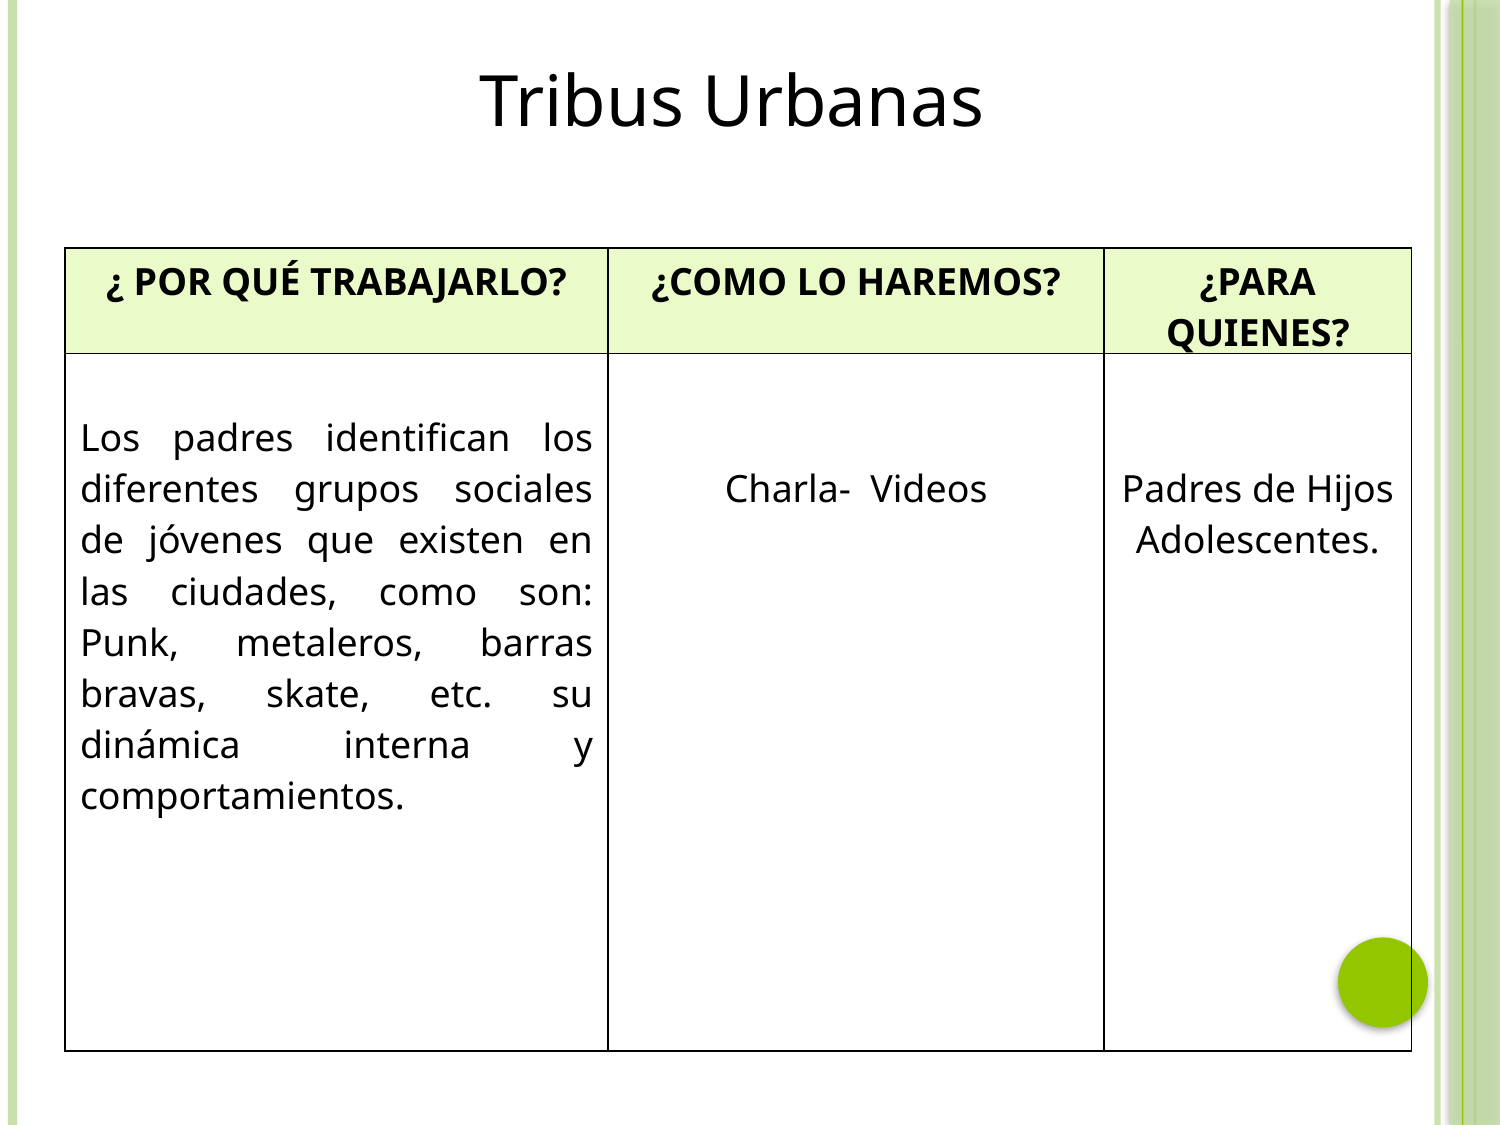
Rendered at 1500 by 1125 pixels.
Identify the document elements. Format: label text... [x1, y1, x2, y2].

table_header ¿PARA QUIENES? [1105, 249, 1411, 353]
table_cell Charla- Videos [609, 354, 1103, 1050]
text_box Tribus Urbanas [135, 48, 1329, 148]
table_cell Los padres identifican los diferentes grupos sociales de jóvenes que existen en las ciudades, como son: Punk, metaleros, barras bravas, skate, etc. su dinámica interna y comportamientos. [66, 354, 607, 1050]
table_header ¿ POR QUÉ TRABAJARLO? [66, 249, 607, 353]
table_cell Padres de Hijos Adolescentes. [1105, 354, 1411, 1050]
table_header ¿COMO LO HAREMOS? [609, 249, 1103, 353]
